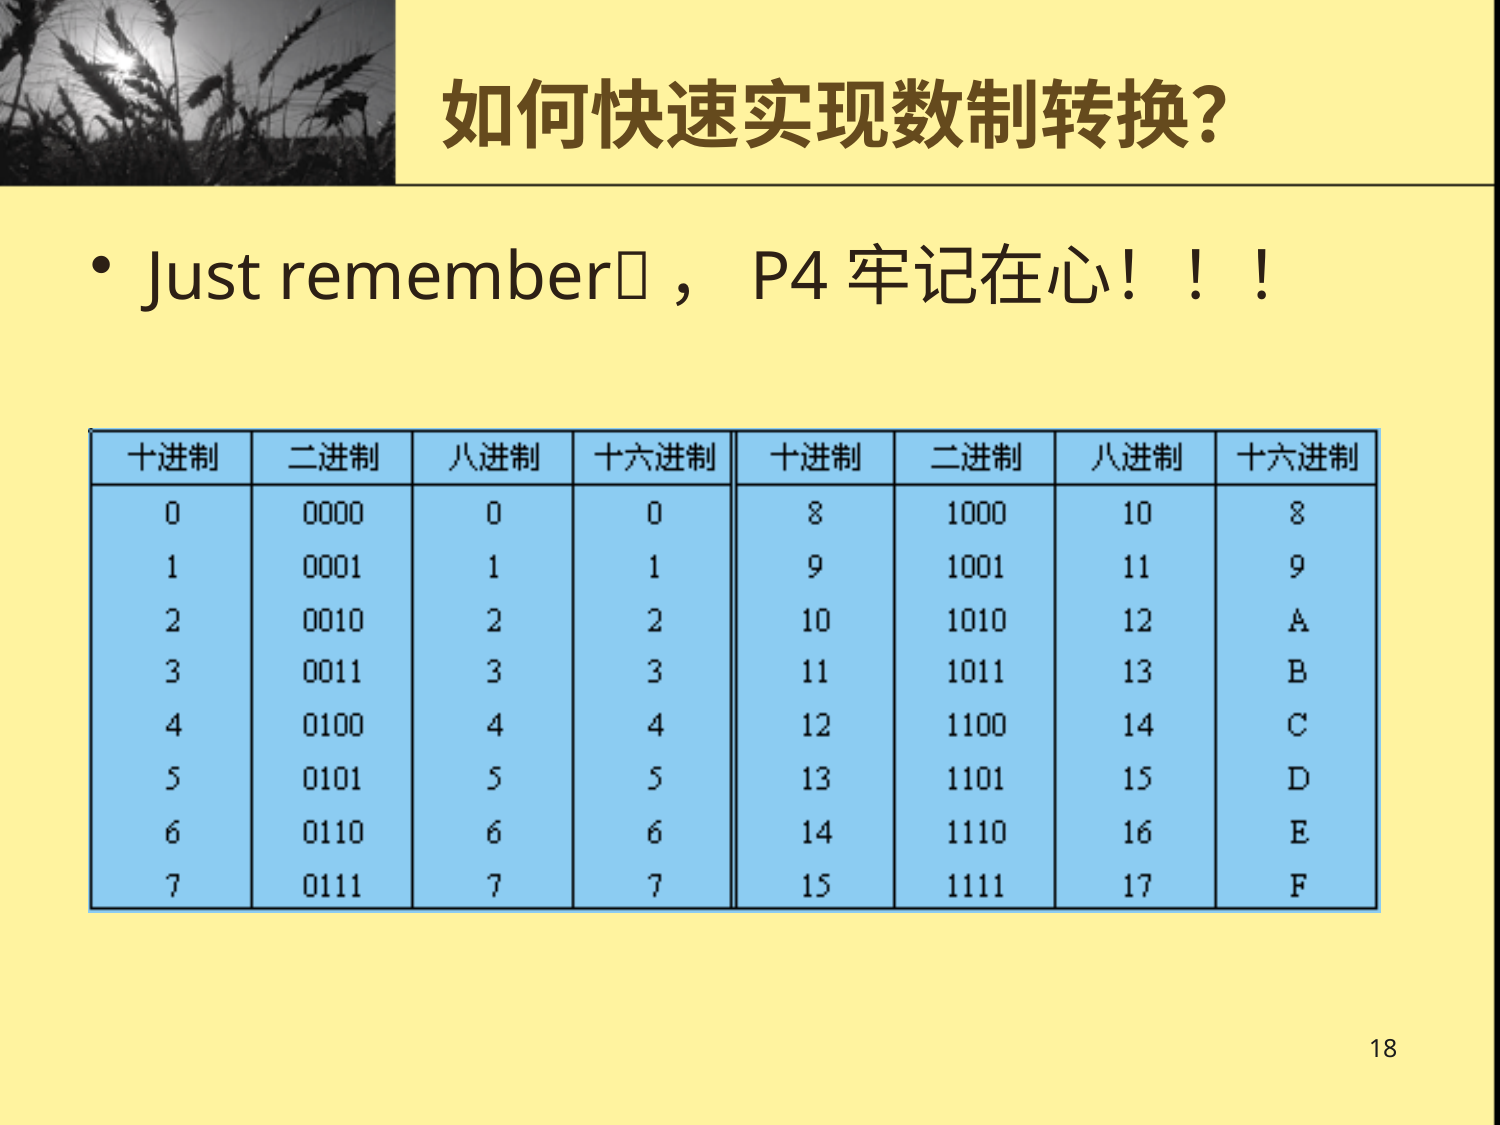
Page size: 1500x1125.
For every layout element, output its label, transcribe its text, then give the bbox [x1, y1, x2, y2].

picture [0, 0, 1500, 1125]
slide_number 18 [1199, 1024, 1413, 1101]
list Just remember，P4牢记在心！！！ [75, 224, 1413, 975]
title 如何快速实现数制转换？ [424, 14, 1413, 211]
